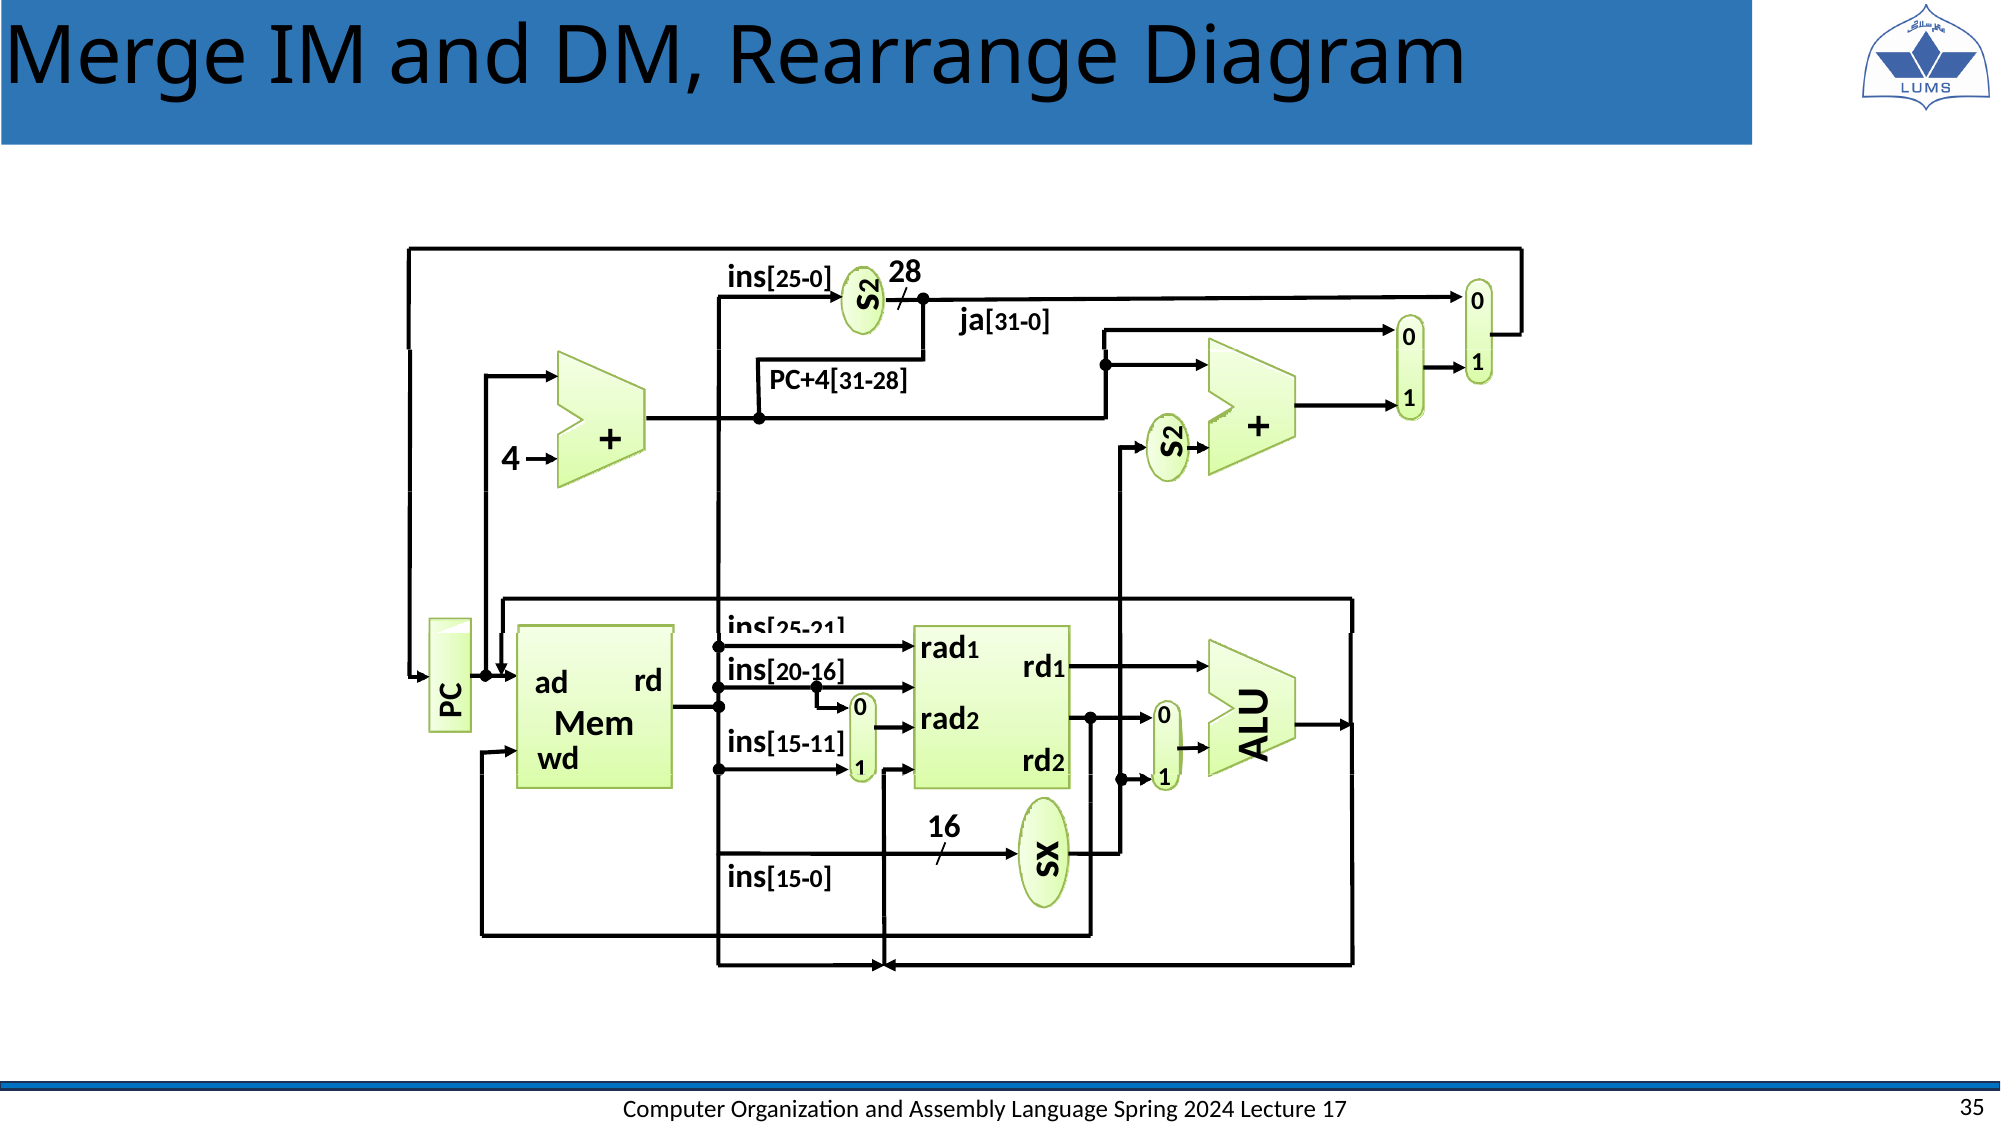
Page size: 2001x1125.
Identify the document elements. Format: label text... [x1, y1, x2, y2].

title Merge IM and DM, Rearrange Diagram [1, 0, 1753, 145]
footer Computer Organization and Assembly Language Spring 2024 Lecture 17 [588, 1086, 1384, 1125]
slide_number 35 [1550, 1086, 2000, 1125]
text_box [338, 207, 1664, 972]
